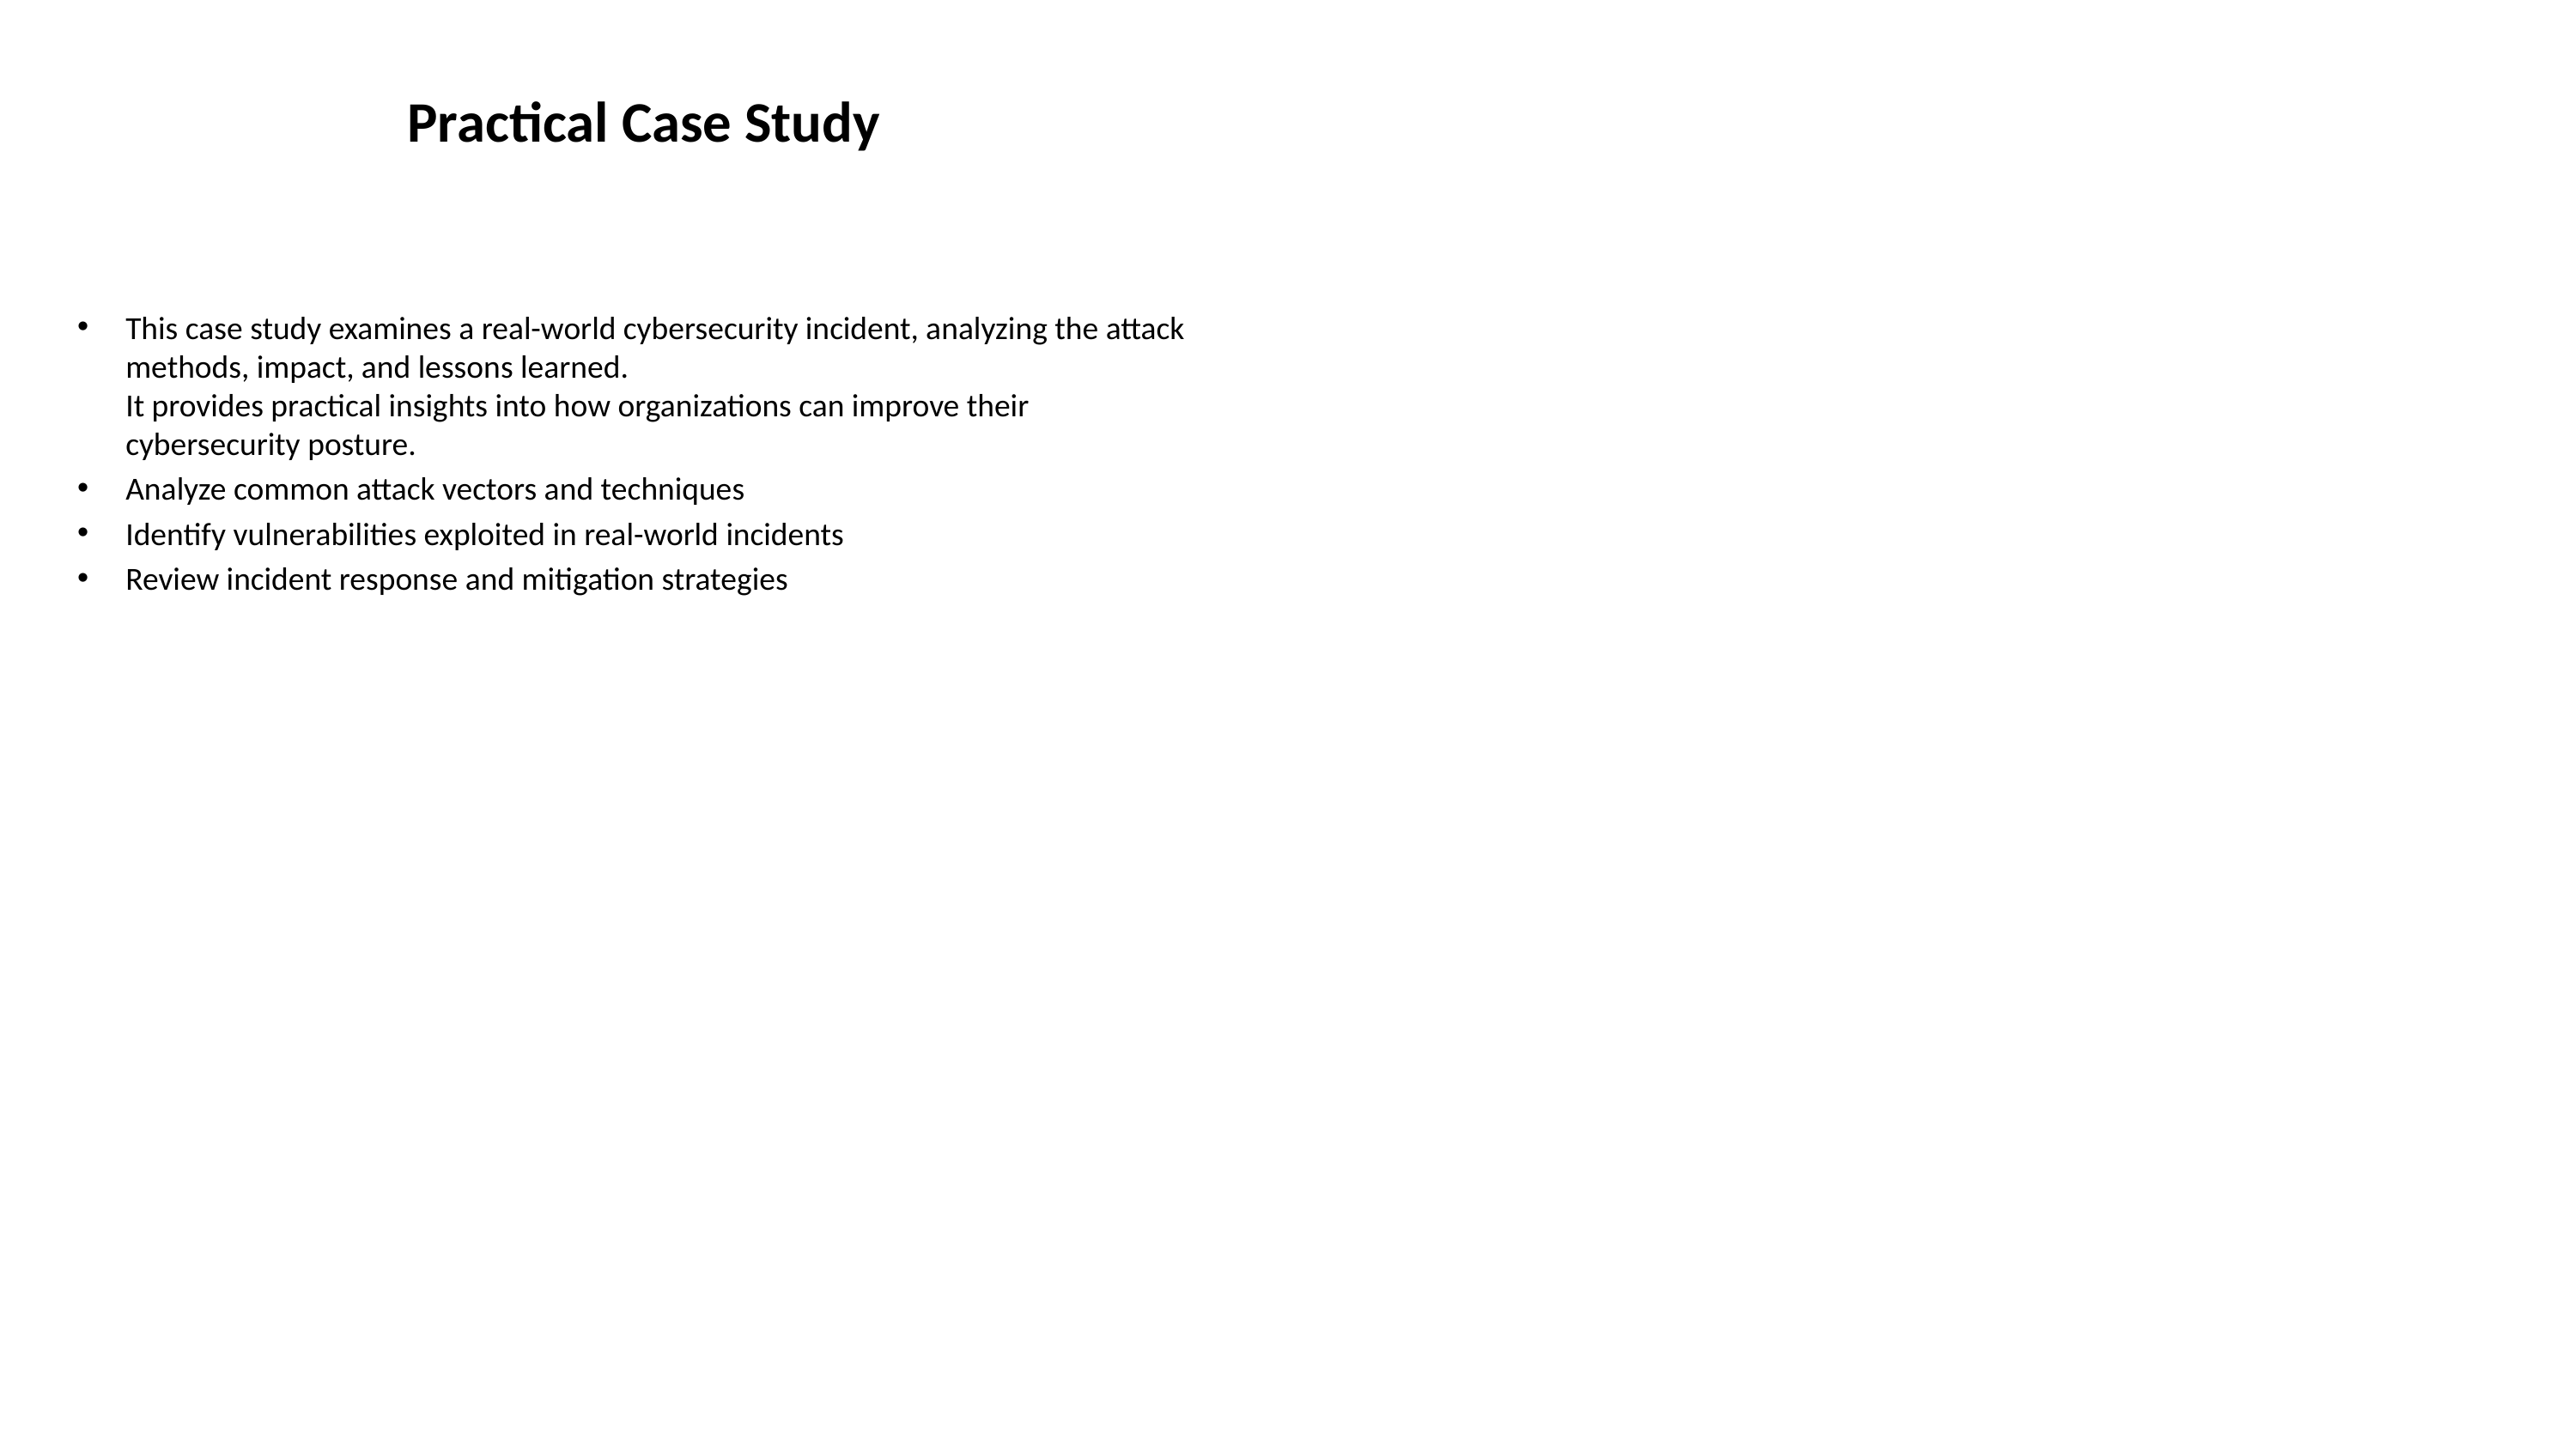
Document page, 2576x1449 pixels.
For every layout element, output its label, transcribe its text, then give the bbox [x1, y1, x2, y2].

title Practical Case Study [64, 39, 1224, 200]
list This case study examines a real-world cybersecurity incident, analyzing the attack methods, impact, and lessons learned. It provides practical insights into how organizations can improve their cybersecurity posture. Analyze common attack vectors and techniques Identify vulnerabilities exploited in real-world incidents Review incident response and mitigation strategies [64, 225, 1224, 863]
